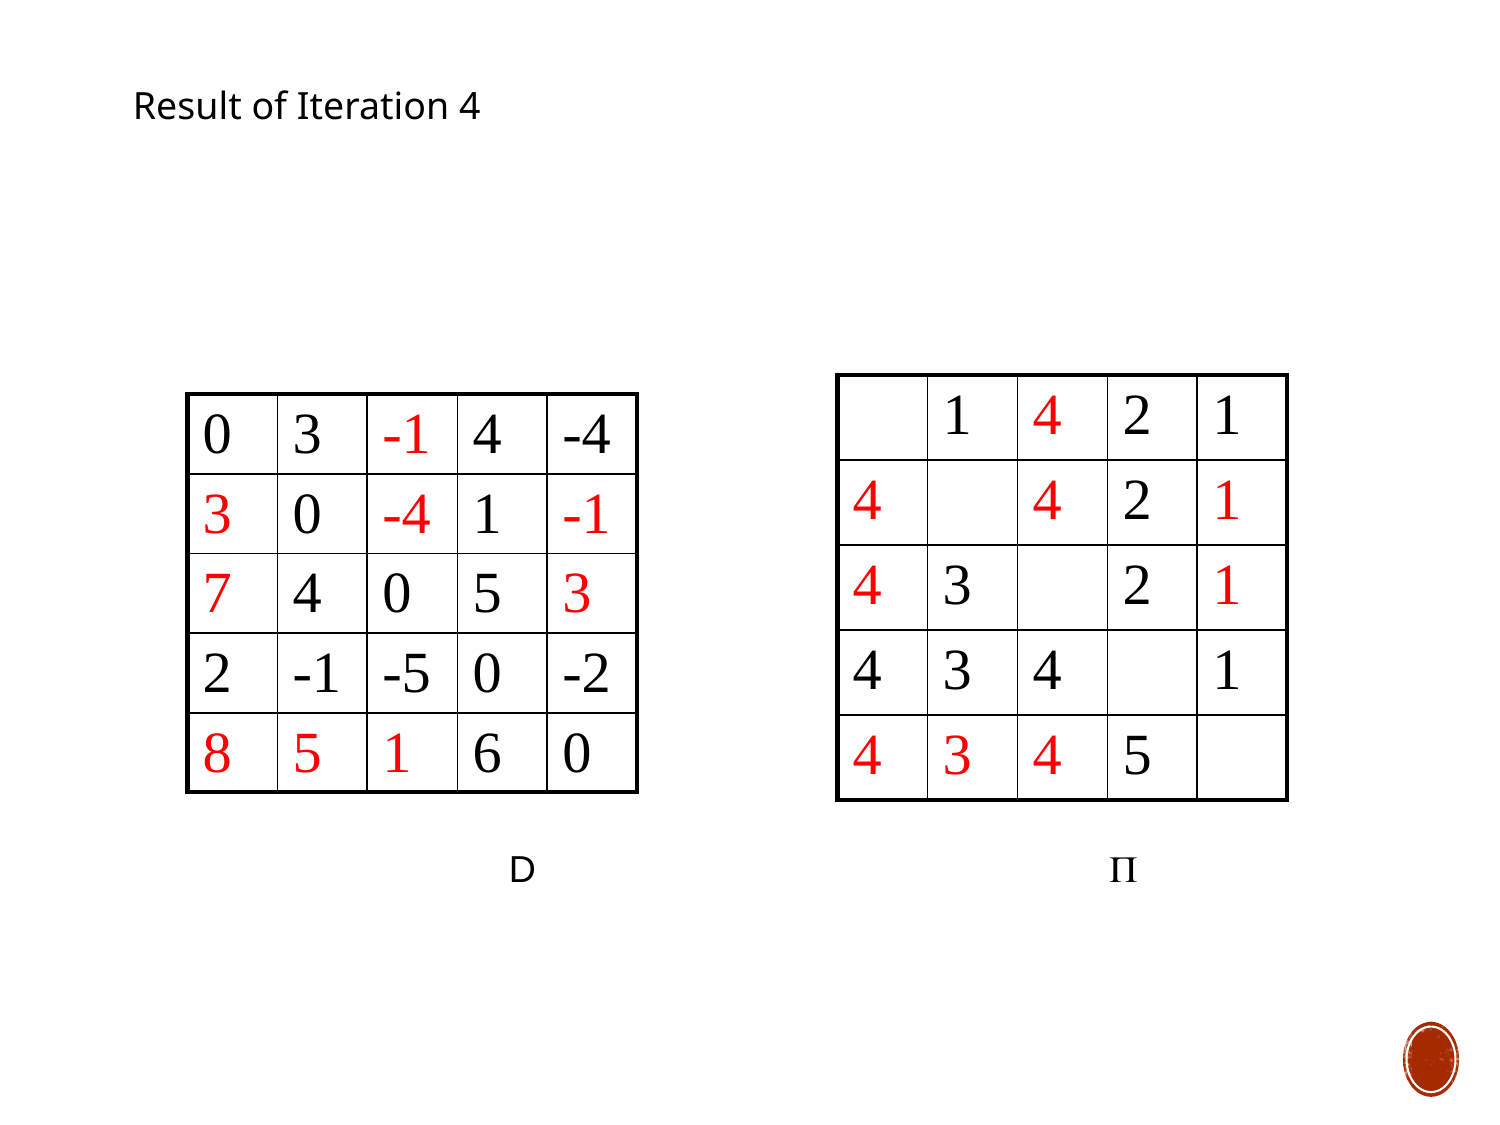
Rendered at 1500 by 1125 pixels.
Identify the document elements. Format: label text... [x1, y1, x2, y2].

table_header 4 [458, 396, 546, 473]
table_cell 6 [458, 714, 546, 790]
table_cell 5 [458, 554, 546, 632]
text_box Result of Iteration 4 [118, 74, 496, 135]
table_cell 0 [458, 634, 546, 712]
table_header 1 [1198, 377, 1285, 459]
table_cell 1 [1198, 461, 1285, 544]
text_box D  [344, 837, 1154, 898]
table_cell 0 [368, 554, 457, 632]
table_cell -1 [278, 634, 366, 712]
table_cell [1018, 546, 1107, 629]
table_cell 1 [1198, 631, 1285, 714]
table_header [840, 377, 927, 459]
table_cell 4 [278, 554, 366, 632]
table_cell 4 [1018, 631, 1107, 714]
table_cell 0 [548, 714, 635, 790]
table_cell 4 [840, 461, 927, 544]
table_cell -1 [548, 475, 635, 553]
table_cell [1198, 716, 1285, 798]
table_cell 2 [1108, 461, 1196, 544]
table_cell 8 [190, 714, 277, 790]
table_cell 3 [928, 716, 1017, 798]
table_header 0 [190, 396, 277, 473]
table_header 4 [1018, 377, 1107, 459]
table_cell 3 [928, 546, 1017, 629]
table_cell 4 [840, 716, 927, 798]
table_cell 2 [1108, 546, 1196, 629]
table_cell 4 [840, 546, 927, 629]
table_cell -2 [548, 634, 635, 712]
table_cell 2 [190, 634, 277, 712]
table_cell 1 [368, 714, 457, 790]
table_cell [1108, 631, 1196, 714]
table_cell 4 [1018, 716, 1107, 798]
table_cell [928, 461, 1017, 544]
table_header -4 [548, 396, 635, 473]
table_cell 4 [840, 631, 927, 714]
table_cell 0 [278, 475, 366, 553]
table_cell -5 [368, 634, 457, 712]
table_cell 3 [548, 554, 635, 632]
table_cell 3 [928, 631, 1017, 714]
table_header 2 [1108, 377, 1196, 459]
table_cell 7 [190, 554, 277, 632]
table_cell 3 [190, 475, 277, 553]
table_cell 1 [1198, 546, 1285, 629]
table_cell 5 [278, 714, 366, 790]
table_header 1 [928, 377, 1017, 459]
table_header -1 [368, 396, 457, 473]
table_header 3 [278, 396, 366, 473]
table_cell 1 [458, 475, 546, 553]
table_cell -4 [368, 475, 457, 553]
table_cell 5 [1108, 716, 1196, 798]
table_cell 4 [1018, 461, 1107, 544]
